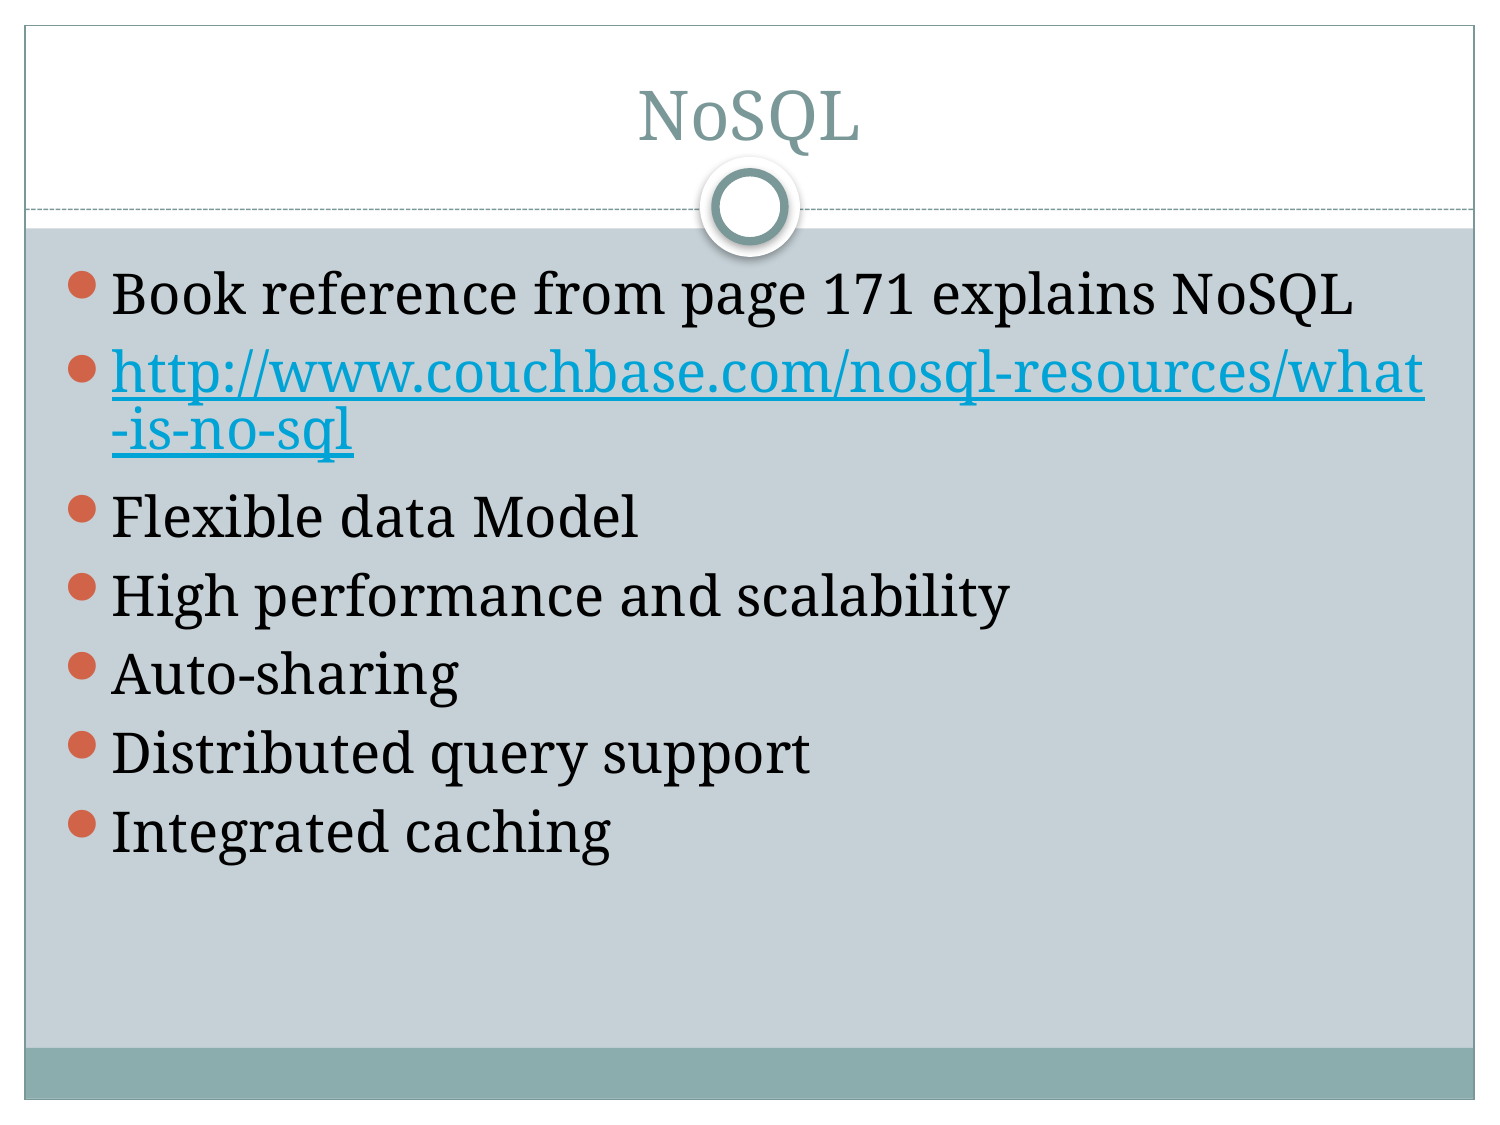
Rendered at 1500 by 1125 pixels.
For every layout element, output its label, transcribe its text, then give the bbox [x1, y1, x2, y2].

list Book reference from page 171 explains NoSQL http://www.couchbase.com/nosql-resources/what-is-no-sql Flexible data Model High performance and scalability Auto-sharing Distributed query support Integrated caching [49, 250, 1445, 1001]
title NoSQL [49, 37, 1450, 162]
